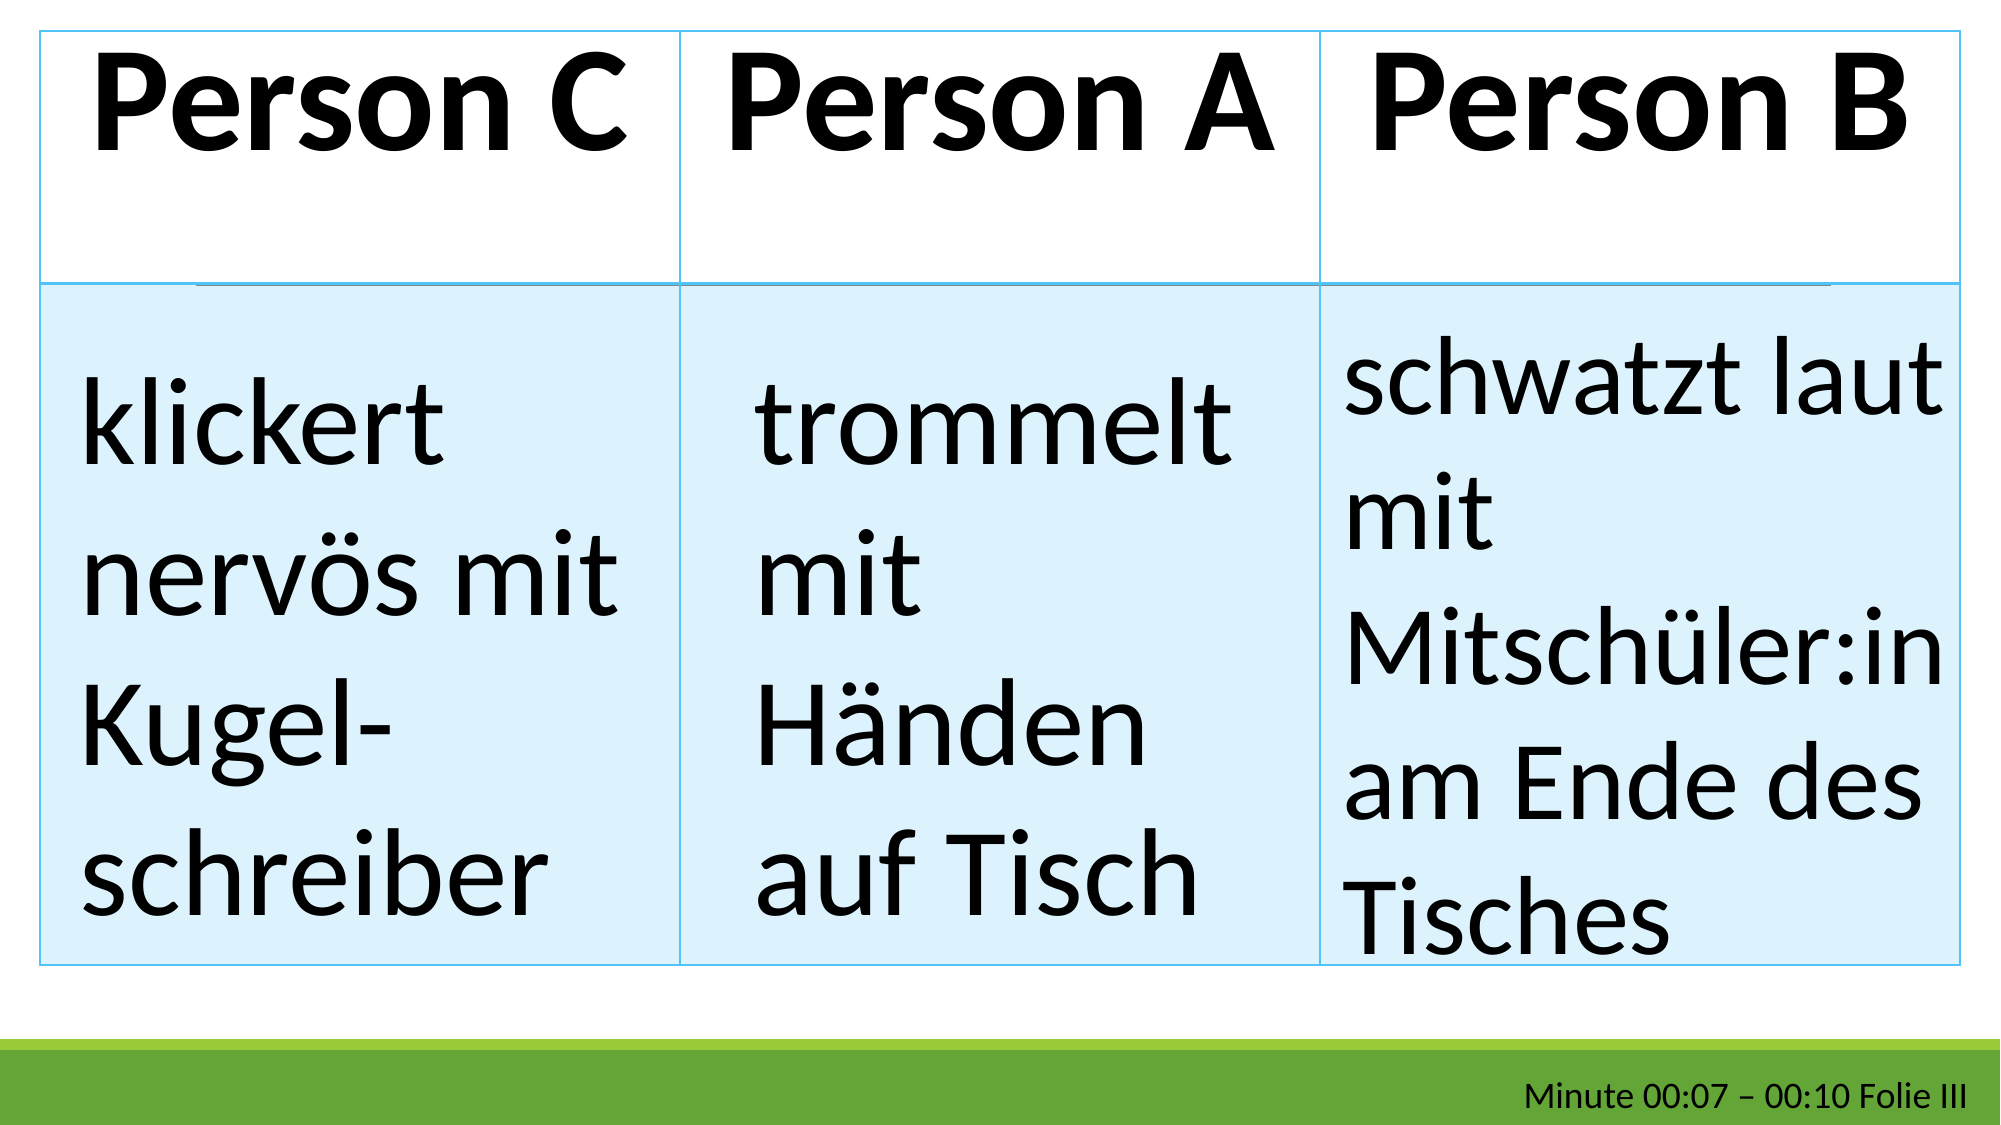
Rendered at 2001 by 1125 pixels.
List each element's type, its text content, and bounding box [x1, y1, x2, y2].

text_box Minute 00:07 – 00:10 Folie III [1508, 1063, 1991, 1124]
text_box trommelt mit Händen auf Tisch [738, 332, 1327, 948]
table_cell [1321, 948, 1327, 964]
text_box klickert nervös mit Kugel-schreiber [64, 332, 695, 948]
table_cell [681, 285, 1319, 964]
text_box schwatzt laut mit Mitschüler:in am Ende des Tisches [1327, 294, 2000, 985]
table_header Person A [681, 32, 1319, 282]
table_header Person C [41, 32, 679, 282]
table_header Person B [1321, 32, 1959, 282]
table_cell [1321, 285, 1959, 332]
table_cell [41, 285, 679, 964]
